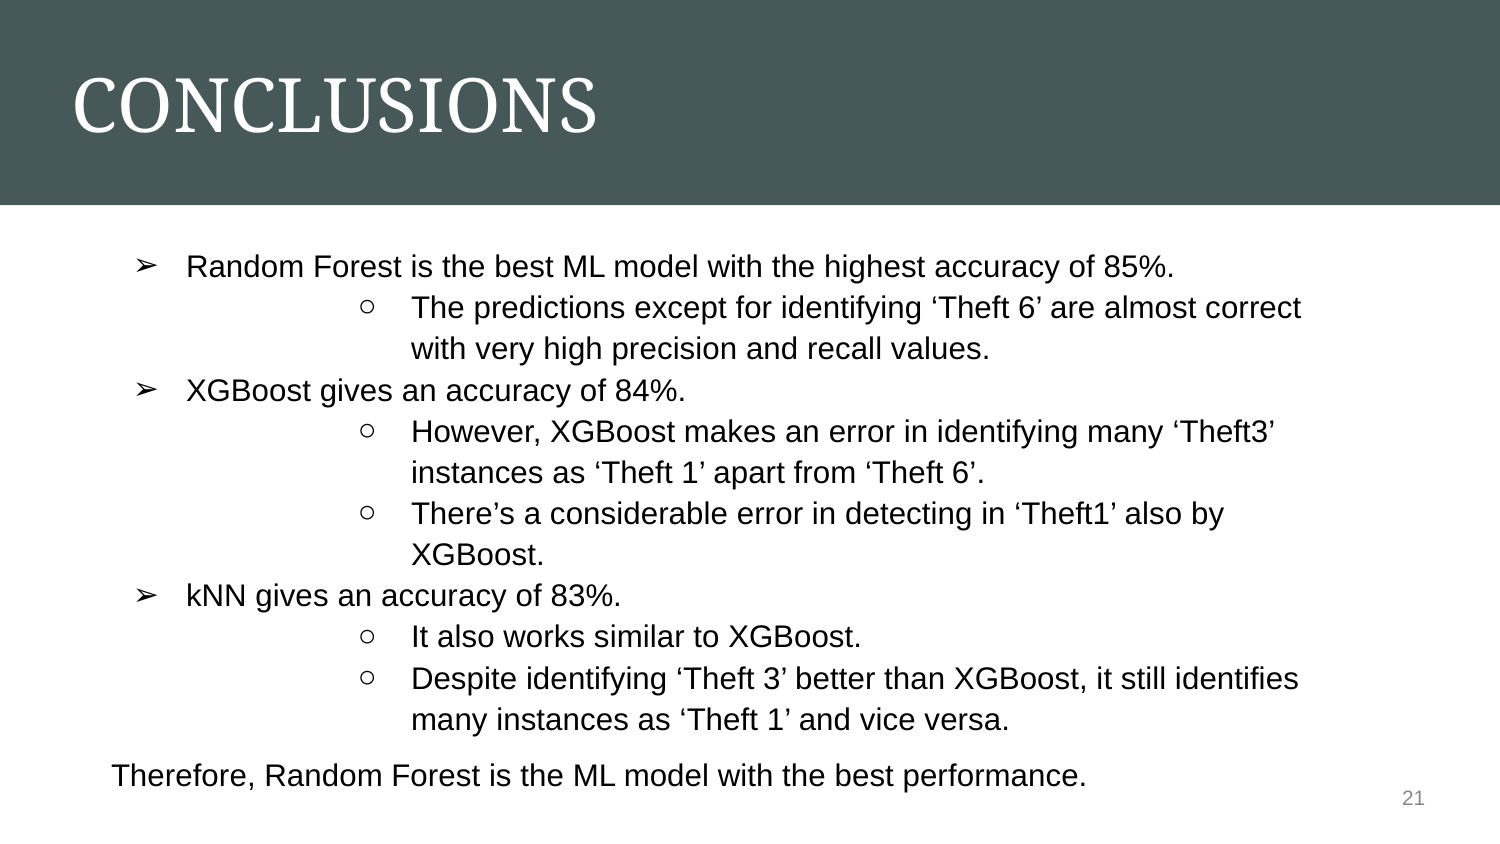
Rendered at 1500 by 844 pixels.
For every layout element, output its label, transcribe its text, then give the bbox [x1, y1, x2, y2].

text_box [0, 0, 1500, 206]
slide_number ‹#› [1080, 784, 1425, 844]
title CONCLUSIONS [69, 56, 1473, 199]
text_box Random Forest is the best ML model with the highest accuracy of 85%. The predictions except for identifying ‘Theft 6’ are almost correct with very high precision and recall values. XGBoost gives an accuracy of 84%. However, XGBoost makes an error in identifying many ‘Theft3’ instances as ‘Theft 1’ apart from ‘Theft 6’. There’s a considerable error in detecting in ‘Theft1’ also by XGBoost. kNN gives an accuracy of 83%. It also works similar to XGBoost. Despite identifying ‘Theft 3’ better than XGBoost, it still identifies many instances as ‘Theft 1’ and vice versa. Therefore, Random Forest is the ML model with the best performance. [96, 227, 1364, 813]
